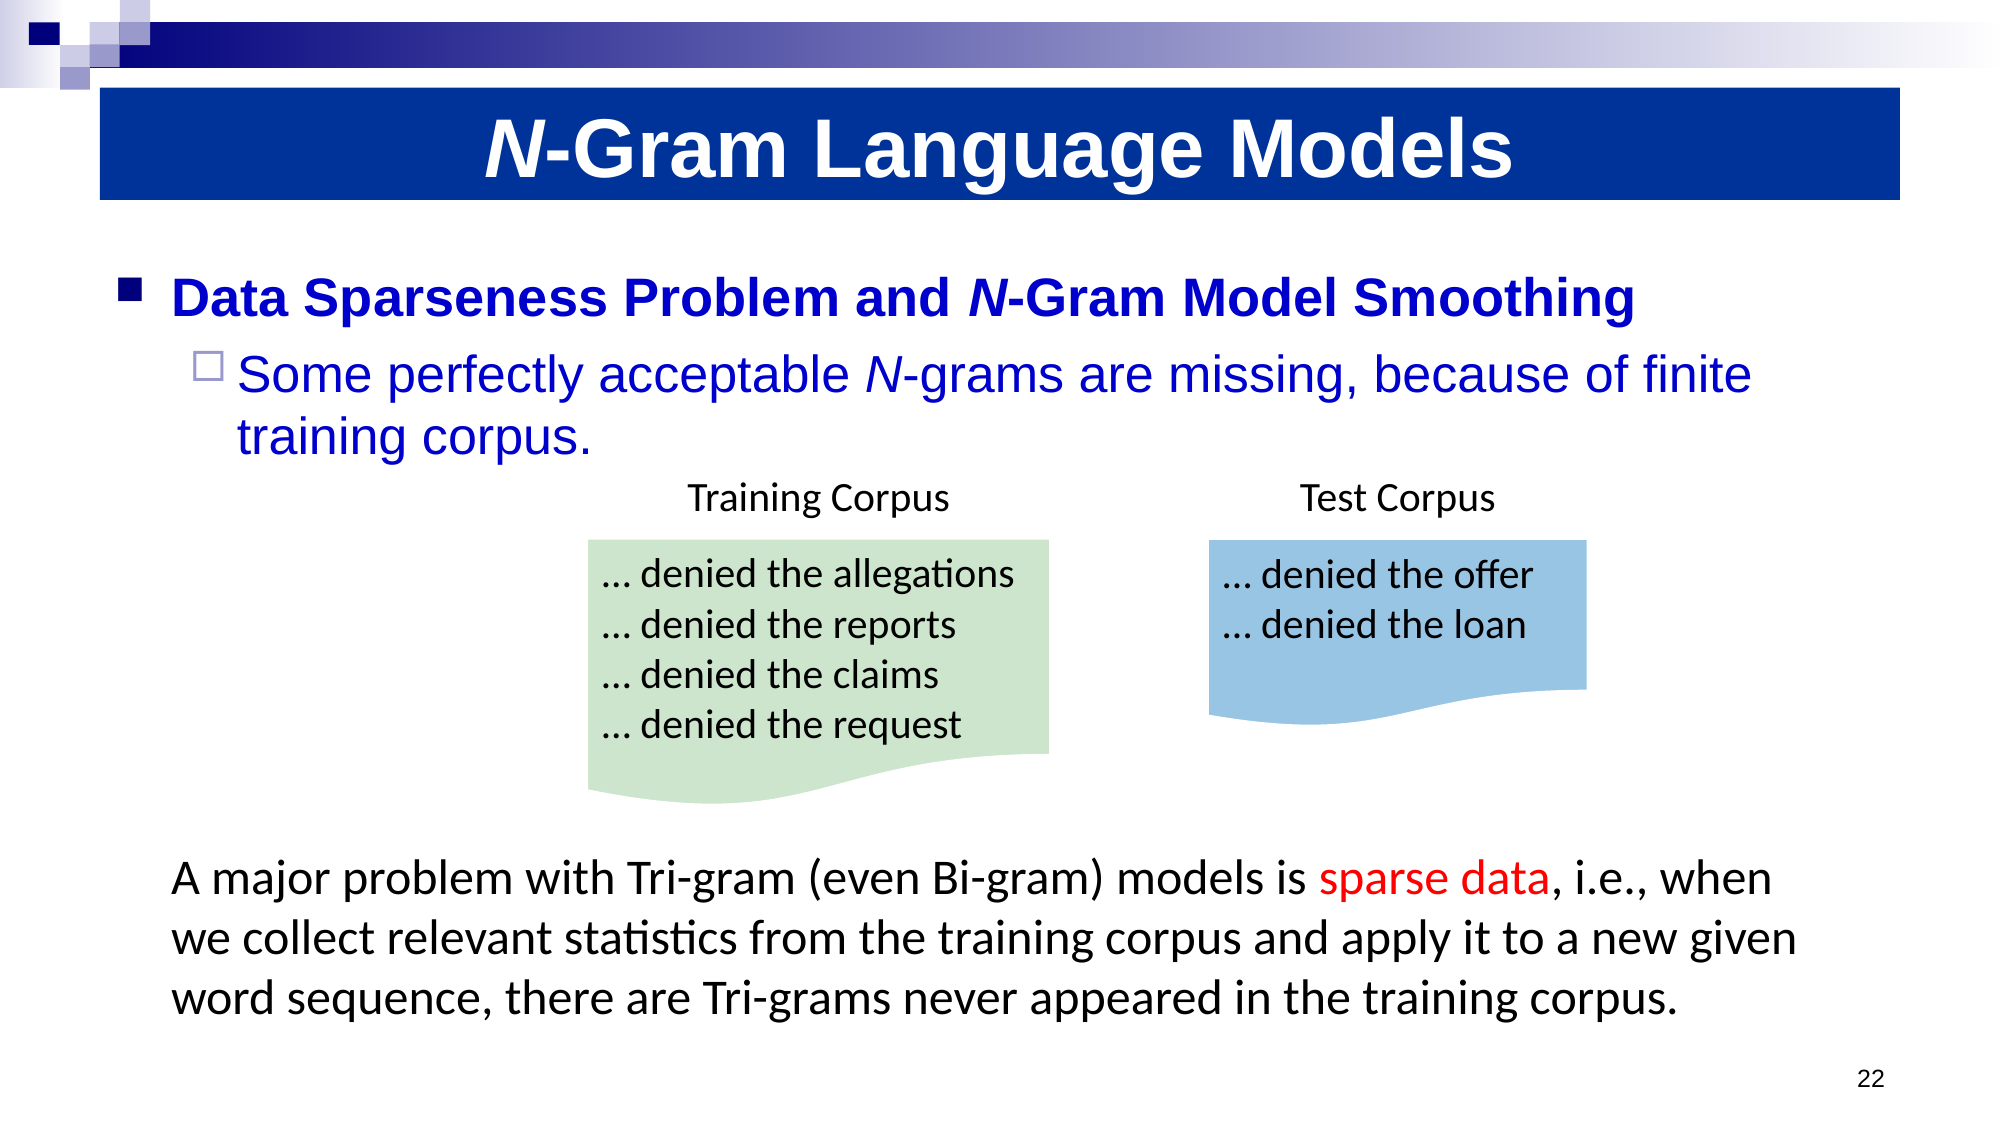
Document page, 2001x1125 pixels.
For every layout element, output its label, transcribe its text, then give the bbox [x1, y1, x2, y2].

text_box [1207, 462, 1588, 729]
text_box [587, 462, 1051, 809]
title N-Gram Language Models [99, 87, 1900, 200]
slide_number 22 [1666, 1024, 1901, 1101]
text_box A major problem with Tri-gram (even Bi-gram) models is sparse data, i.e., when we collect relevant statistics from the training corpus and apply it to a new given word sequence, there are Tri-grams never appeared in the training corpus. [156, 837, 1844, 1033]
list Data Sparseness Problem and N-Gram Model Smoothing Some perfectly acceptable N-grams are missing, because of finite training corpus. [99, 254, 1900, 1055]
